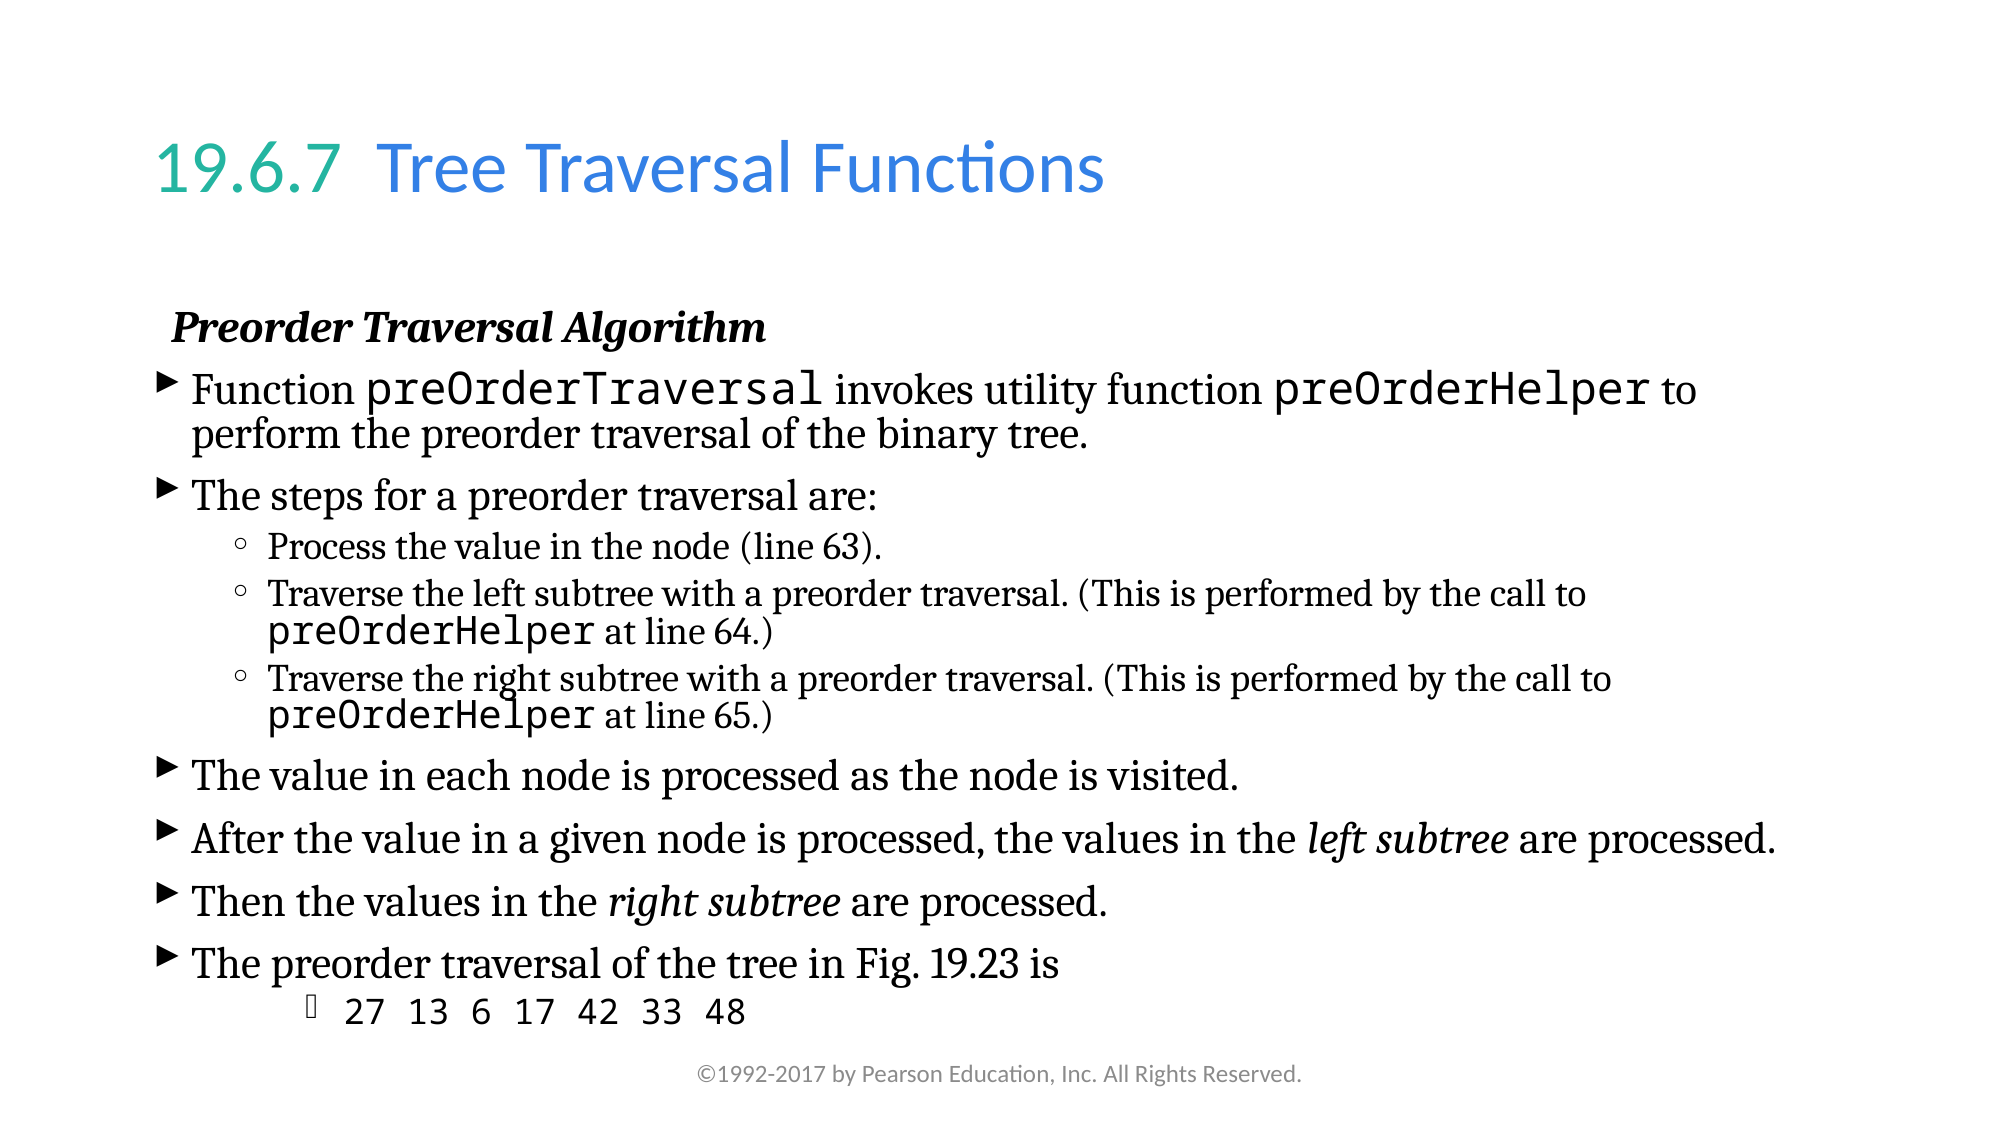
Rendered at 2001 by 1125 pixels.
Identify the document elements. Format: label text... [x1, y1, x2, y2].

footer ©1992-2017 by Pearson Education, Inc. All Rights Reserved. [662, 1042, 1338, 1103]
list Preorder Traversal Algorithm Function preOrderTraversal invokes utility function preOrderHelper to perform the preorder traversal of the binary tree. The steps for a preorder traversal are: Process the value in the node (line 63). Traverse the left subtree with a preorder traversal. (This is performed by the call to preOrderHelper at line 64.) Traverse the right subtree with a preorder traversal. (This is performed by the call to preOrderHelper at line 65.) The value in each node is processed as the node is visited. After the value in a given node is processed, the values in the left subtree are processed. Then the values in the right subtree are processed. The preorder traversal of the tree in Fig. 19.23 is 27 13 6 17 42 33 48 [138, 299, 1863, 1043]
title 19.6.7 Tree Traversal Functions [137, 59, 1863, 278]
